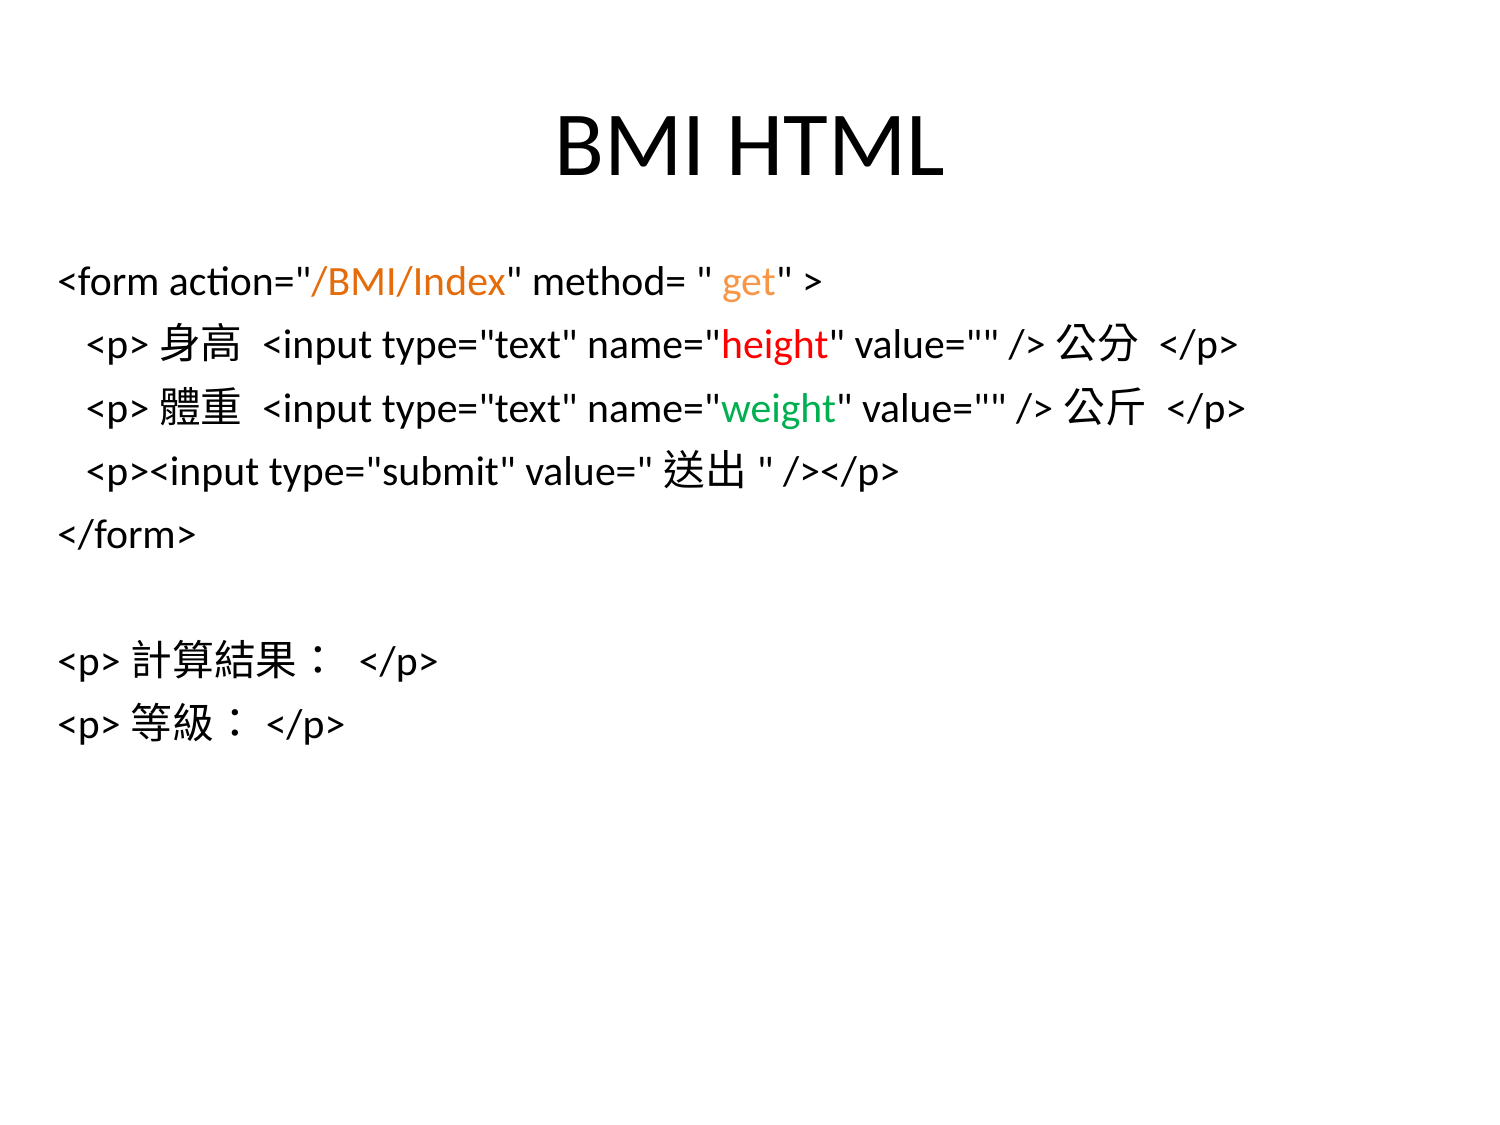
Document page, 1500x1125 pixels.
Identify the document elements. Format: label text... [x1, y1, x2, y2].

list <form action="/BMI/Index" method= " get" > <p>身高 <input type="text" name="height" value="" />公分 </p> <p>體重 <input type="text" name="weight" value="" />公斤 </p> <p><input type="submit" value="送出" /></p> </form> <p>計算結果： </p> <p>等級：</p> [38, 238, 1453, 981]
title BMI HTML [75, 45, 1425, 233]
